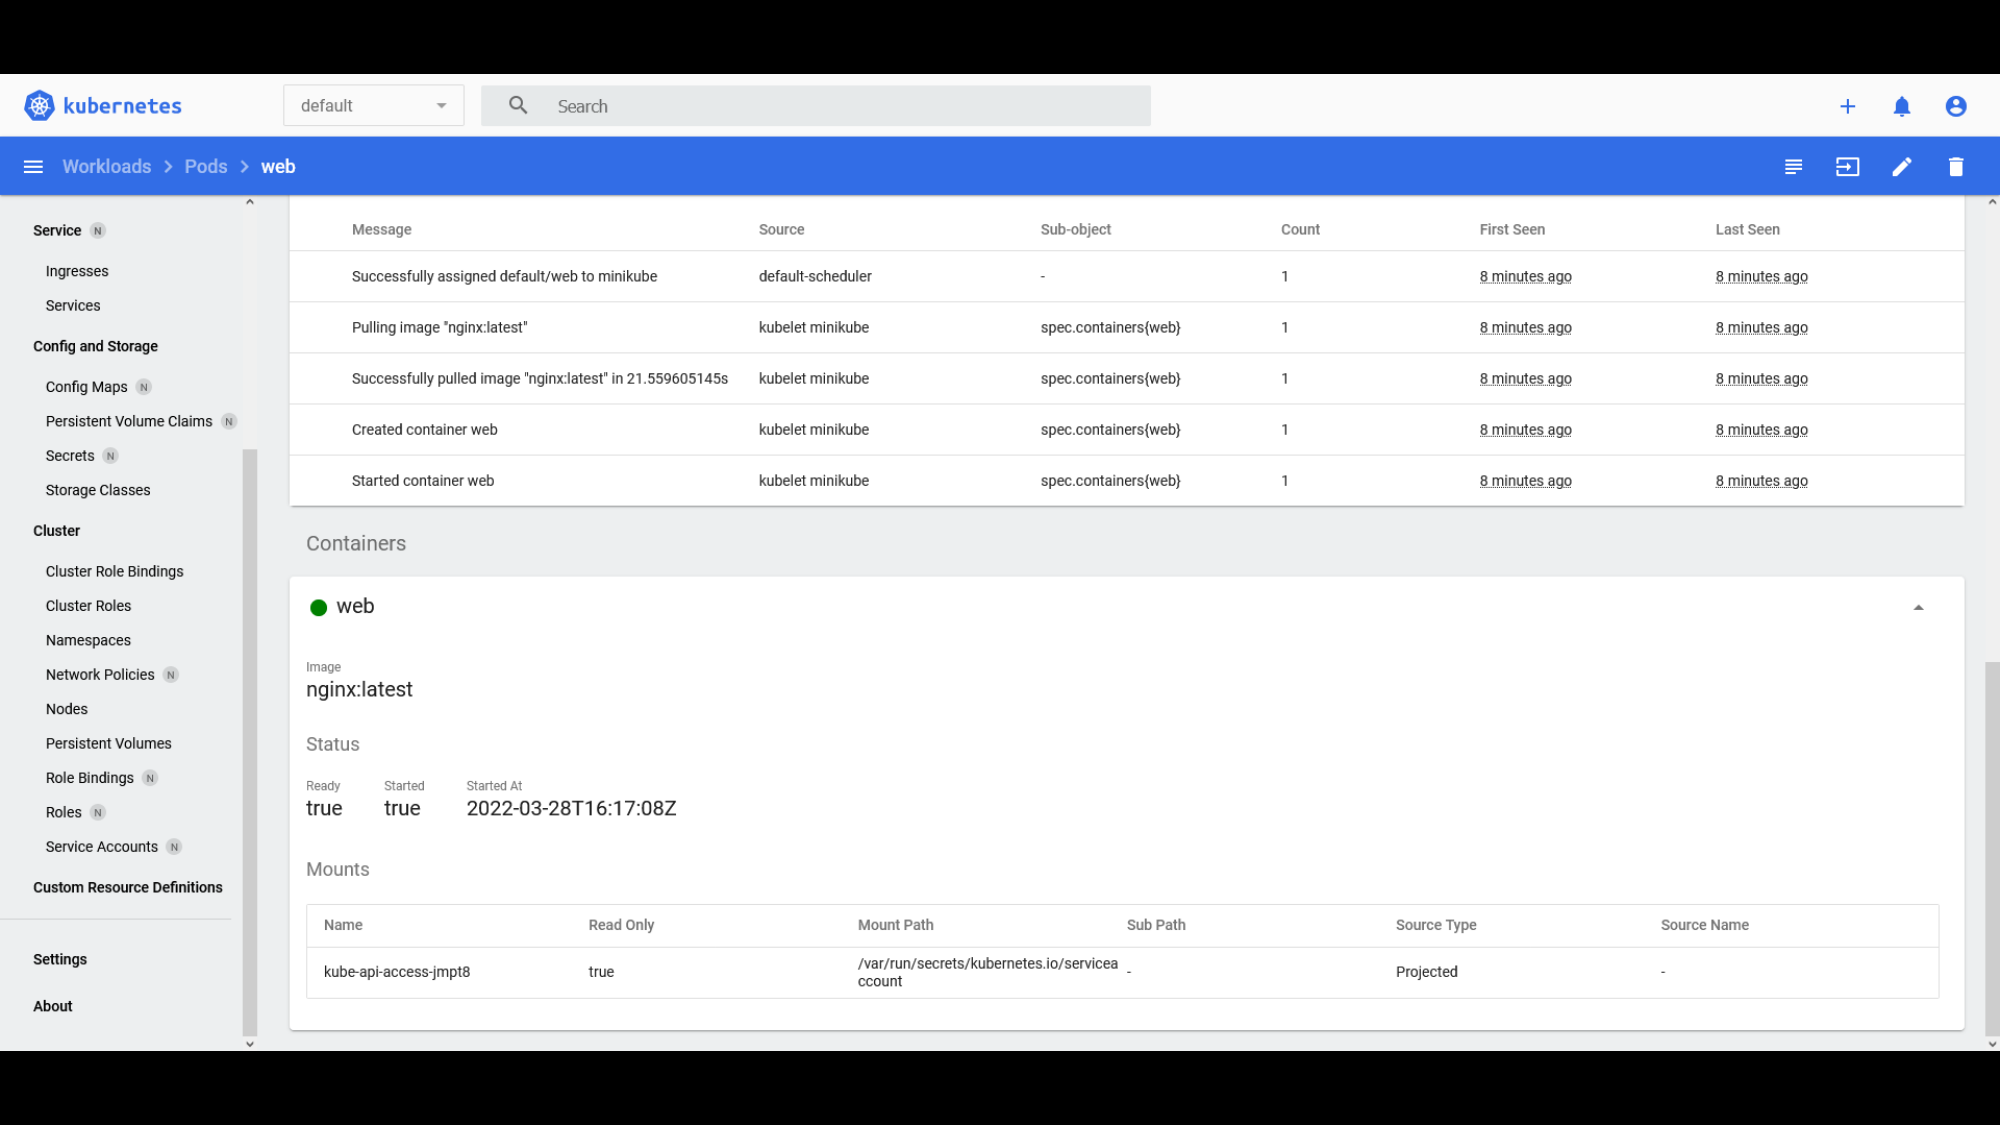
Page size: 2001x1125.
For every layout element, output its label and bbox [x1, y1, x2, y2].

picture [0, 74, 2000, 1051]
